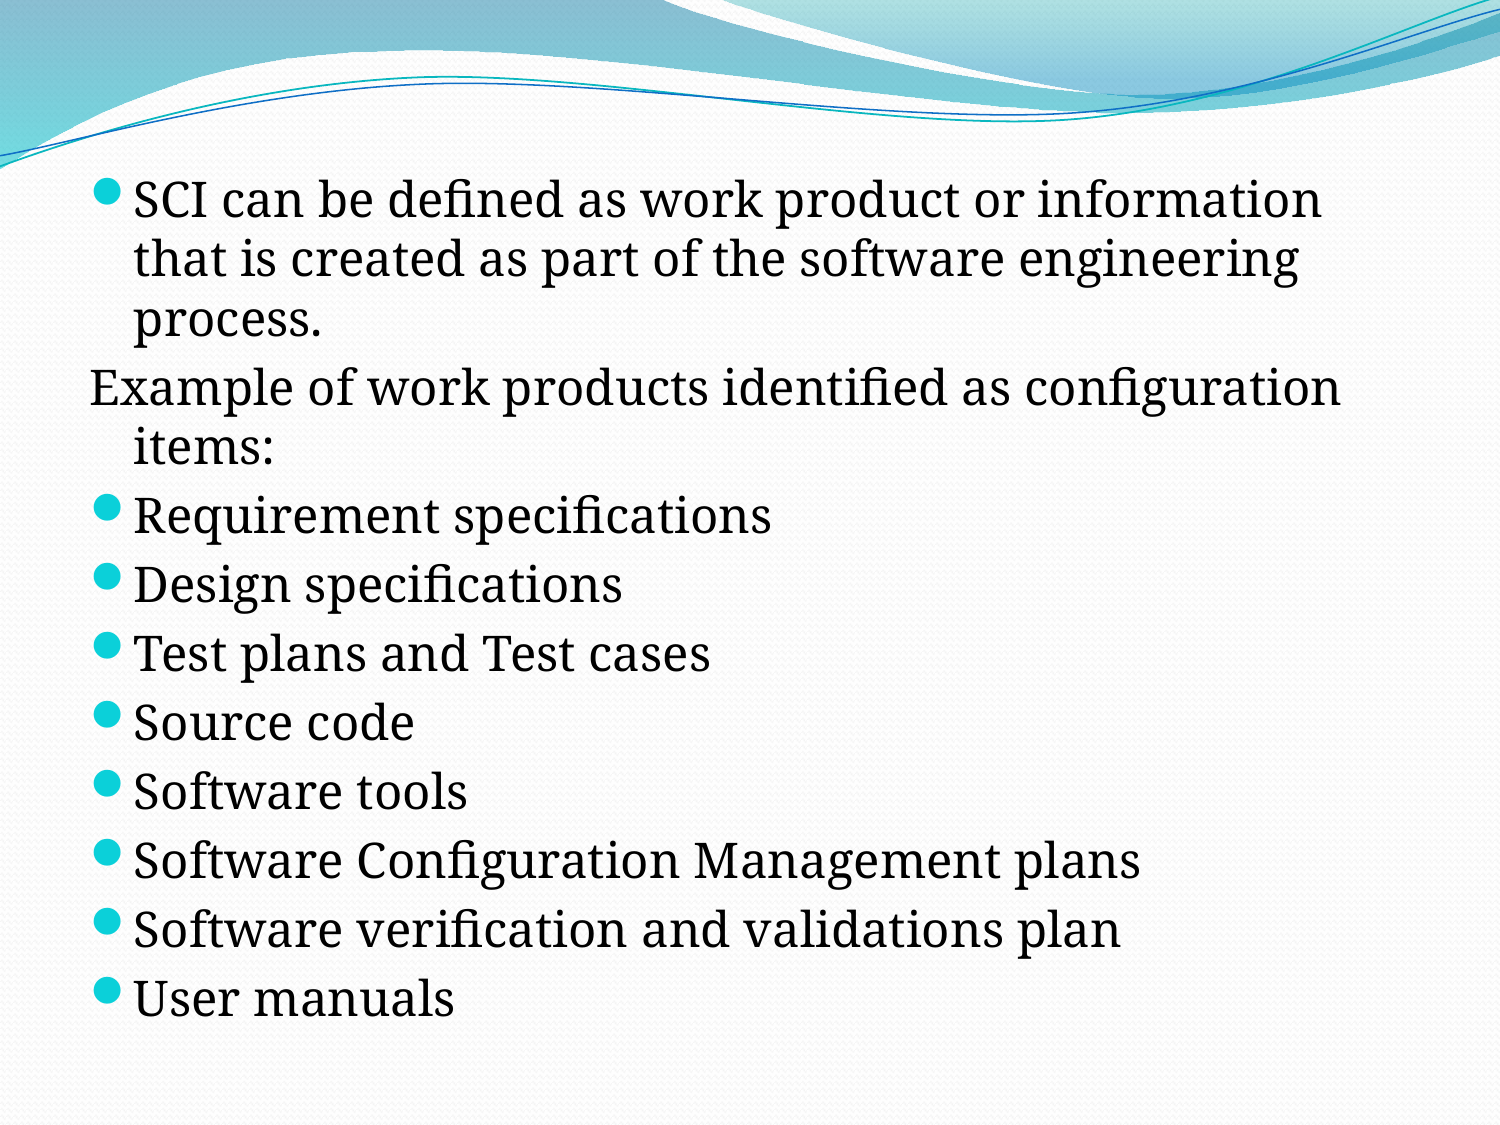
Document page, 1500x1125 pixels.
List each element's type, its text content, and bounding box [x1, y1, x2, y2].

list SCI can be defined as work product or information that is created as part of the software engineering process. Example of work products identified as configuration items: Requirement specifications Design specifications Test plans and Test cases Source code Software tools Software Configuration Management plans Software verification and validations plan User manuals [75, 160, 1425, 1038]
